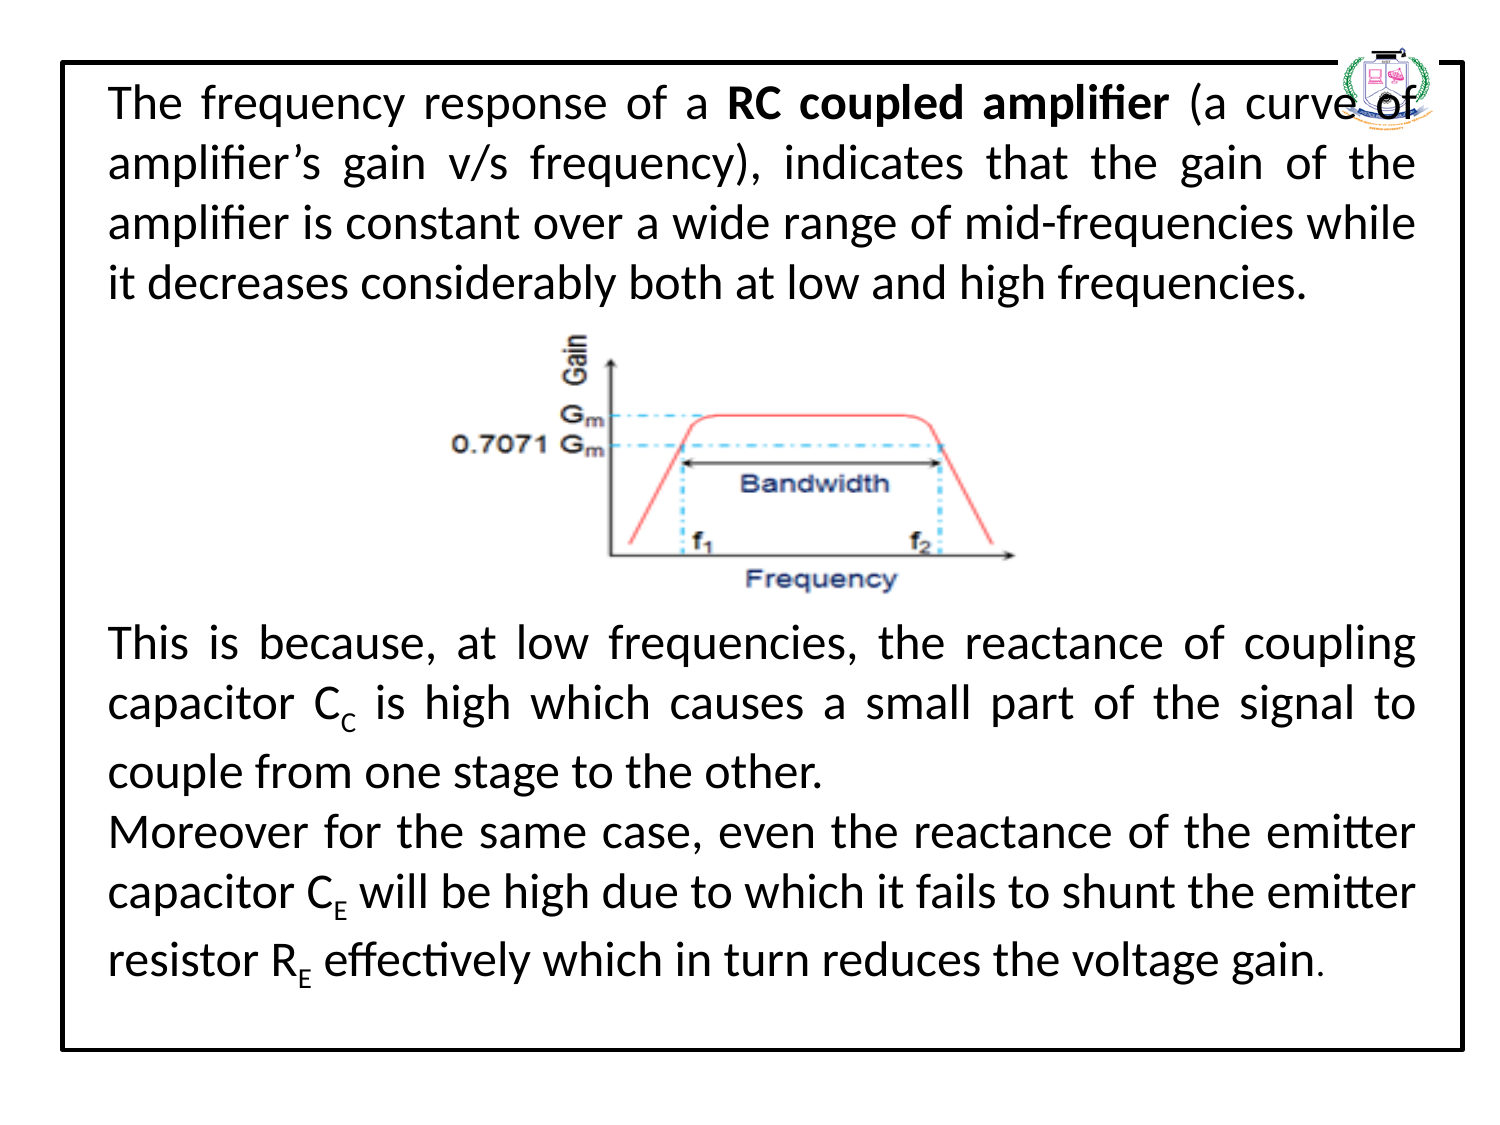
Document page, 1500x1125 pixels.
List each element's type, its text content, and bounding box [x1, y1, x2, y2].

picture [399, 312, 1076, 601]
text_box [60, 60, 1465, 1052]
picture [1337, 37, 1440, 138]
text_box The frequency response of a RC coupled amplifier (a curve of amplifier’s gain v/s frequency), indicates that the gain of the amplifier is constant over a wide range of mid-frequencies while it decreases considerably both at low and high frequencies. This is because, at low frequencies, the reactance of coupling capacitor CC is high which causes a small part of the signal to couple from one stage to the other. Moreover for the same case, even the reactance of the emitter capacitor CE will be high due to which it fails to shunt the emitter resistor RE effectively which in turn reduces the voltage gain. [92, 62, 1432, 1002]
